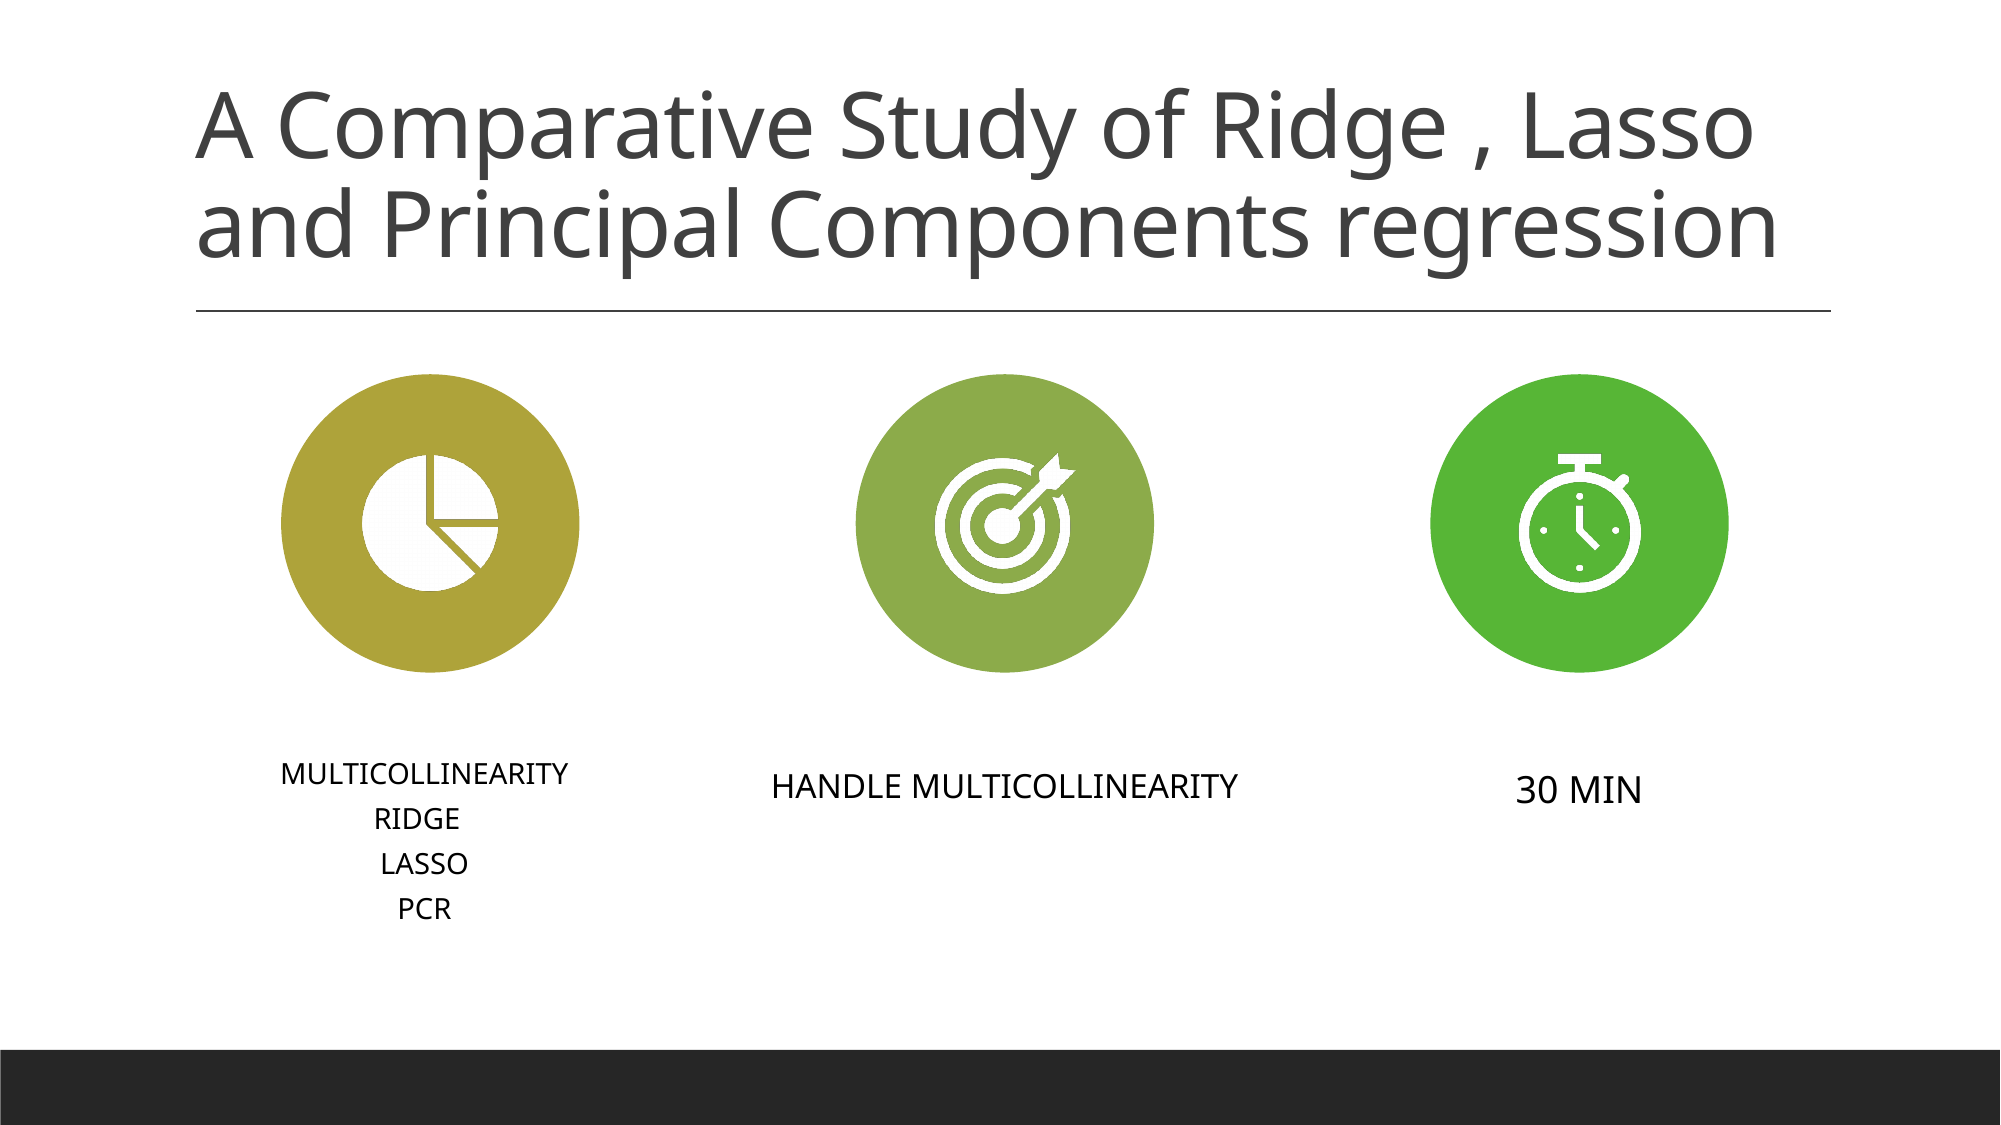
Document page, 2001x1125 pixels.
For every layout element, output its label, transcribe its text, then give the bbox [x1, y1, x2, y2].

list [179, 343, 1831, 966]
title A Comparative Study of Ridge , Lasso and Principal Components regression [180, 47, 1830, 285]
